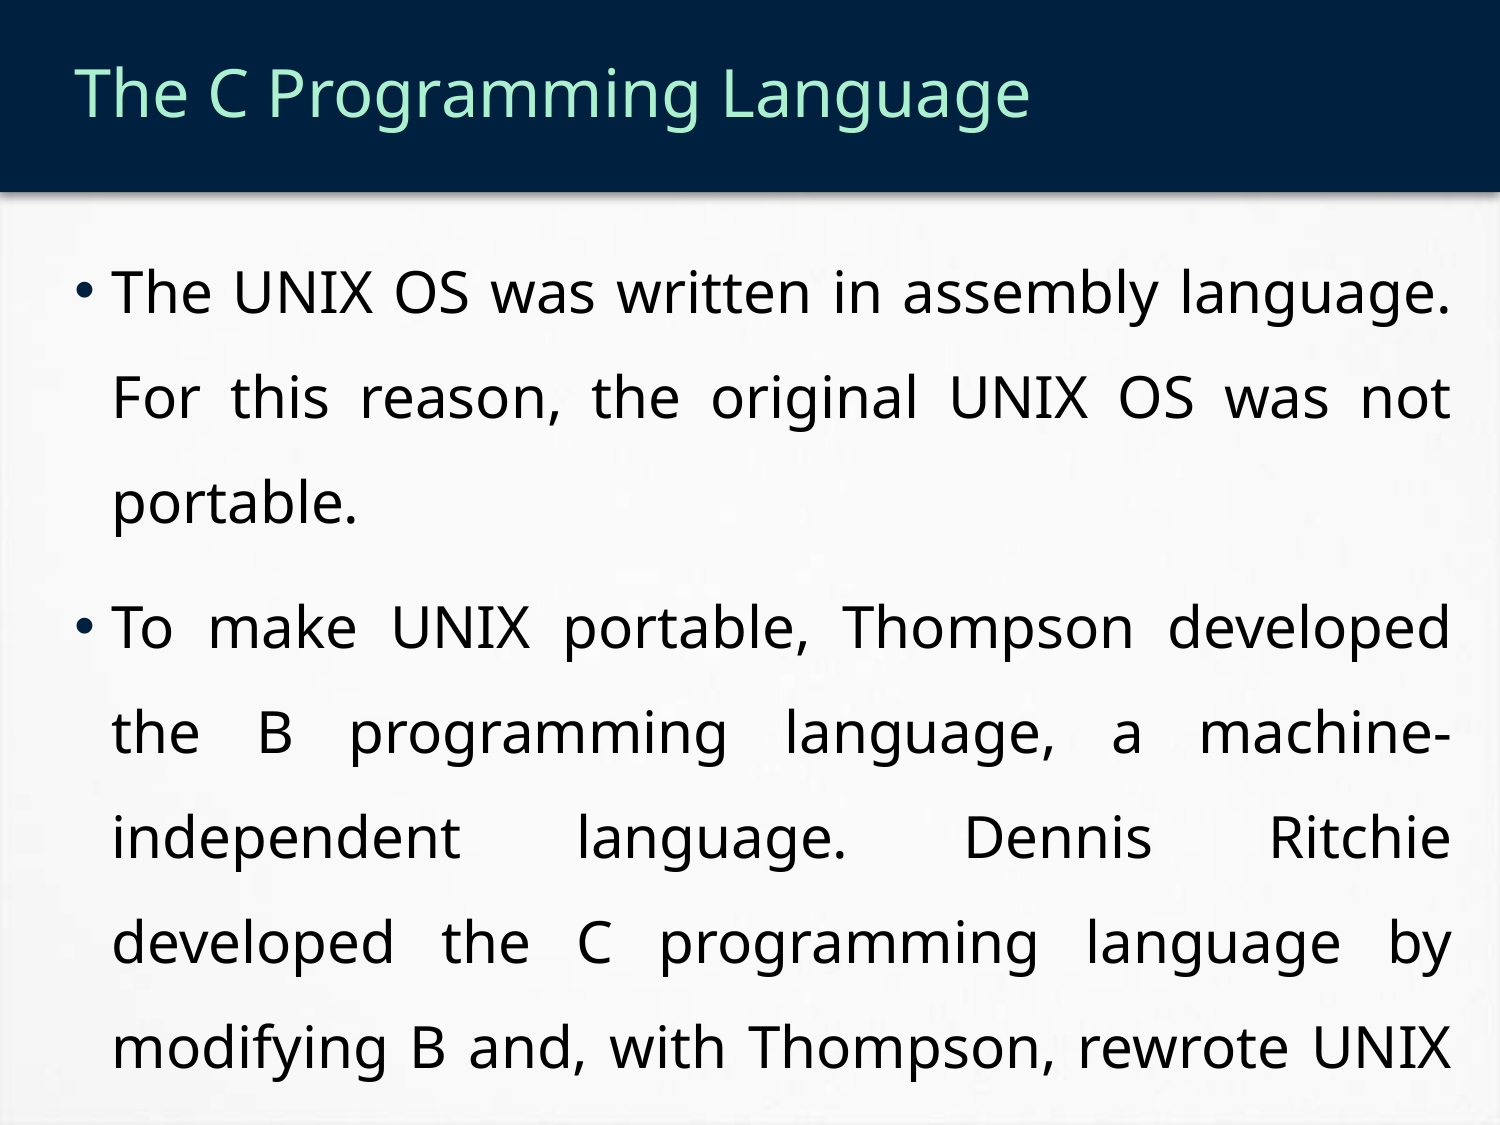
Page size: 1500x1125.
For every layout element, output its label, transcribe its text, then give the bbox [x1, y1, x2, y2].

picture [0, 193, 1500, 1125]
title The C Programming Language [59, 0, 1500, 193]
list The UNIX OS was written in assembly language. For this reason, the original UNIX OS was not portable. To make UNIX portable, Thompson developed the B programming language, a machine-independent language. Dennis Ritchie developed the C programming language by modifying B and, with Thompson, rewrote UNIX in C in 1973. [59, 212, 1468, 1099]
